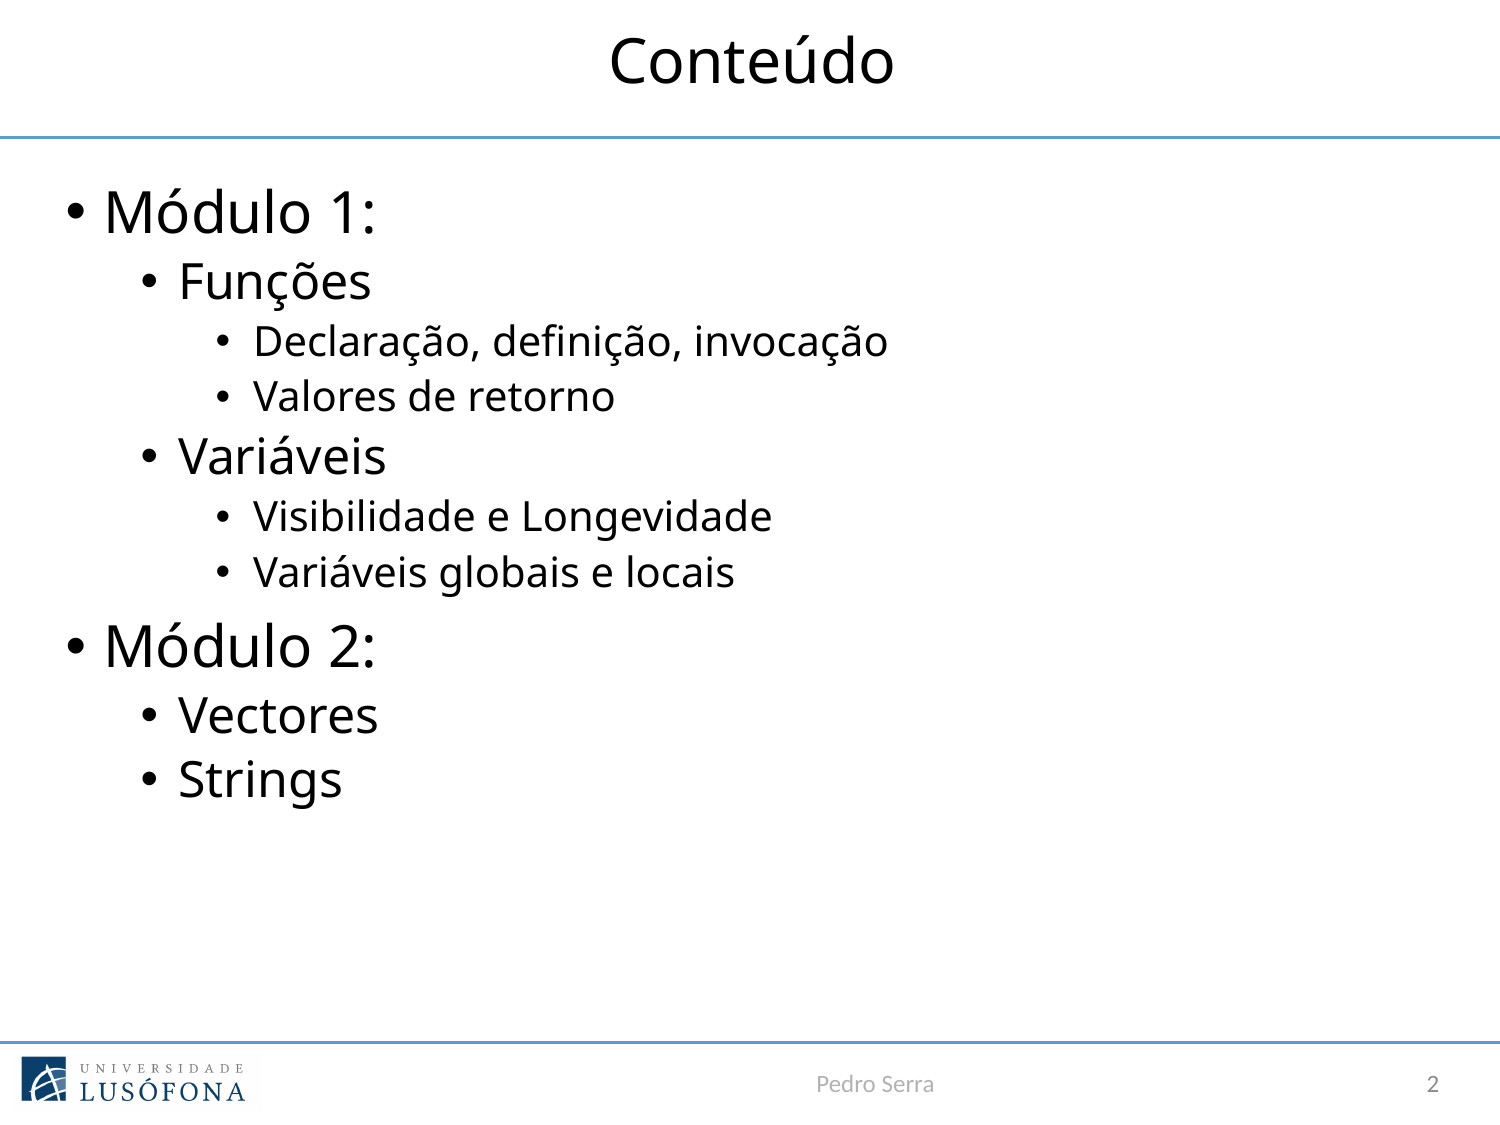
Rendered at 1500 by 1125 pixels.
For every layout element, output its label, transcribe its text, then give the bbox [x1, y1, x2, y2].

slide_number 2 [1323, 1061, 1455, 1103]
title Conteúdo [50, 0, 1455, 126]
picture [13, 1054, 262, 1111]
list Módulo 1: Funções Declaração, definição, invocação Valores de retorno Variáveis Visibilidade e Longevidade Variáveis globais e locais Módulo 2: Vectores Strings [50, 175, 1455, 998]
footer Pedro Serra [441, 1061, 1310, 1103]
